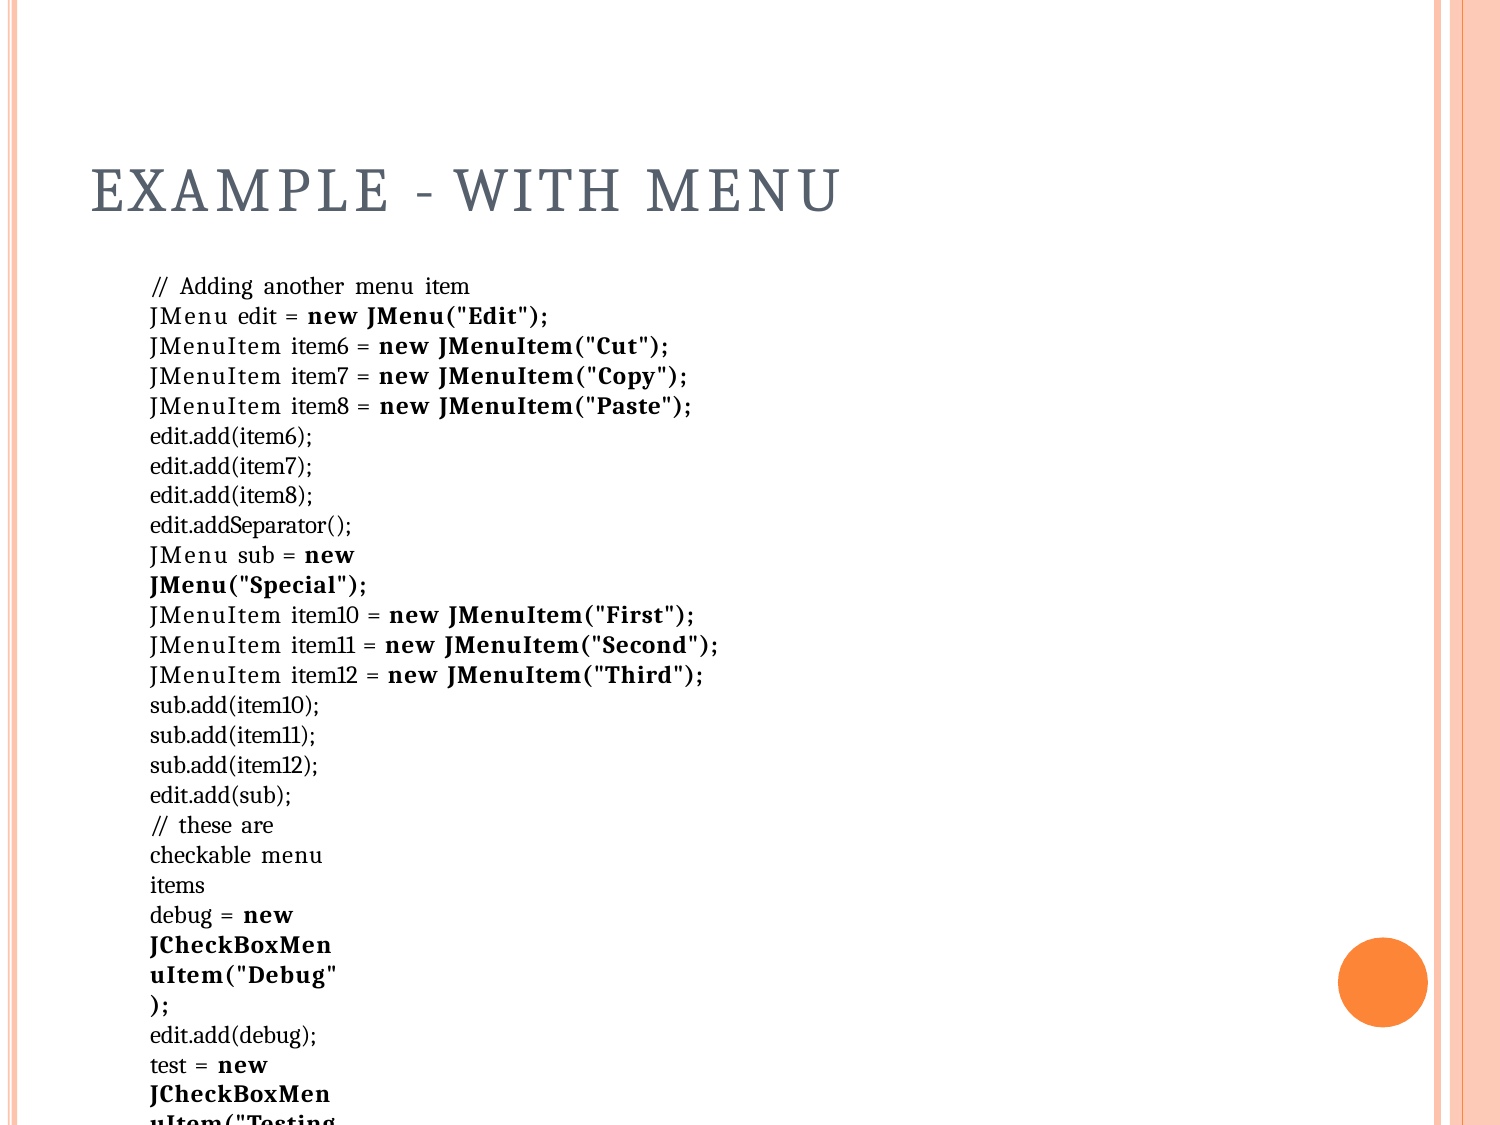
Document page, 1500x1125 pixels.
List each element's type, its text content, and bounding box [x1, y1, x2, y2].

title Example - with Menu [87, 71, 1225, 337]
text_box // Adding another menu item JMenu edit = new JMenu("Edit"); JMenuItem item6 = new JMenuItem("Cut"); JMenuItem item7 = new JMenuItem("Copy"); JMenuItem item8 = new JMenuItem("Paste"); edit.add(item6); edit.add(item7); edit.add(item8); edit.addSeparator(); JMenu sub = new JMenu("Special"); JMenuItem item10 = new JMenuItem("First"); JMenuItem item11 = new JMenuItem("Second"); JMenuItem item12 = new JMenuItem("Third"); sub.add(item10); sub.add(item11); sub.add(item12); edit.add(sub); // these are checkable menu items debug = new JCheckBoxMenuItem("Debug"); edit.add(debug); test = new JCheckBoxMenuItem("Testing"); edit.add(test); mbar.add(edit); setVisible(true); } } [87, 267, 751, 1125]
